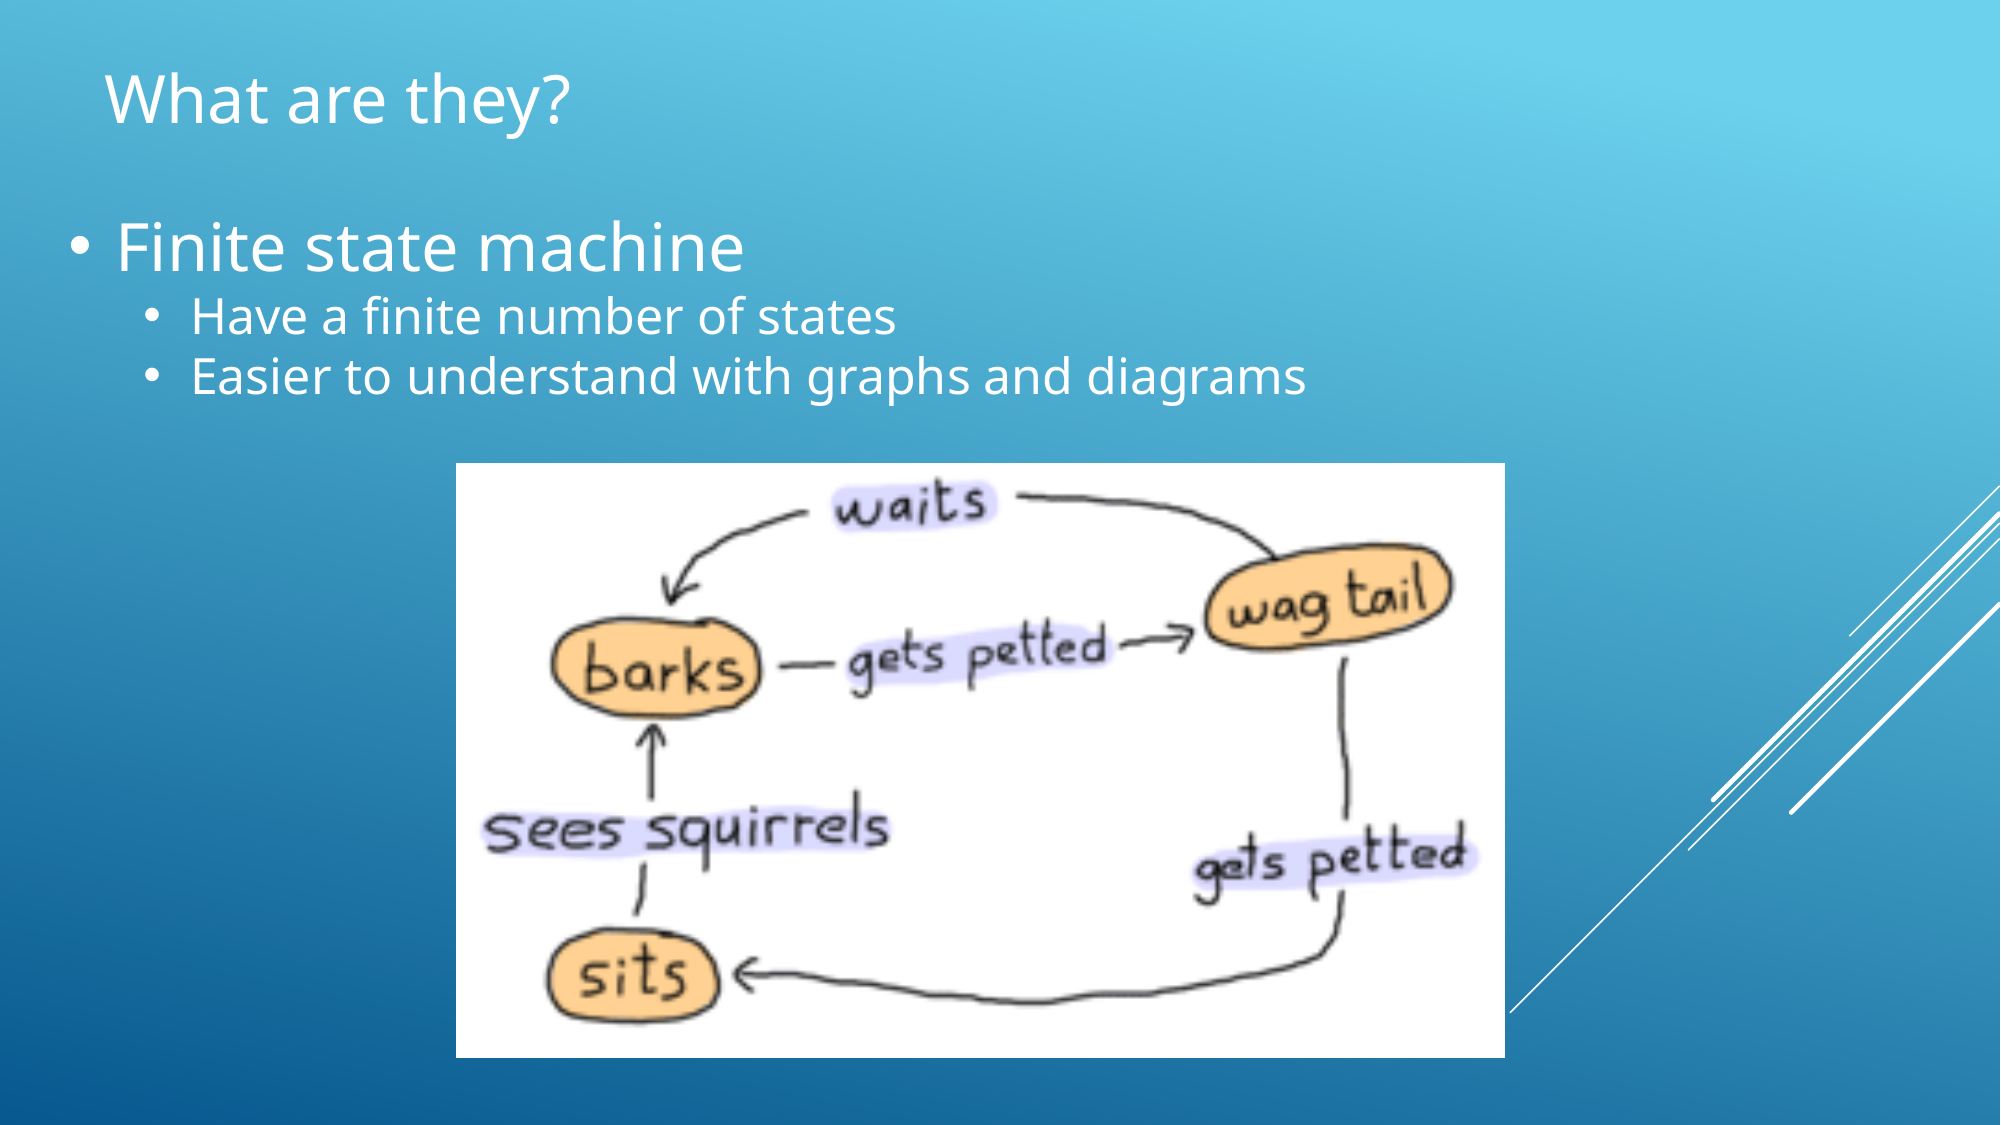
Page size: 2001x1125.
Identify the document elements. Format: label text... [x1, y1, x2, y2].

text_box What are they? [90, 49, 587, 144]
text_box Finite state machine Have a finite number of states Easier to understand with graphs and diagrams [53, 197, 1908, 652]
picture [456, 462, 1505, 1058]
